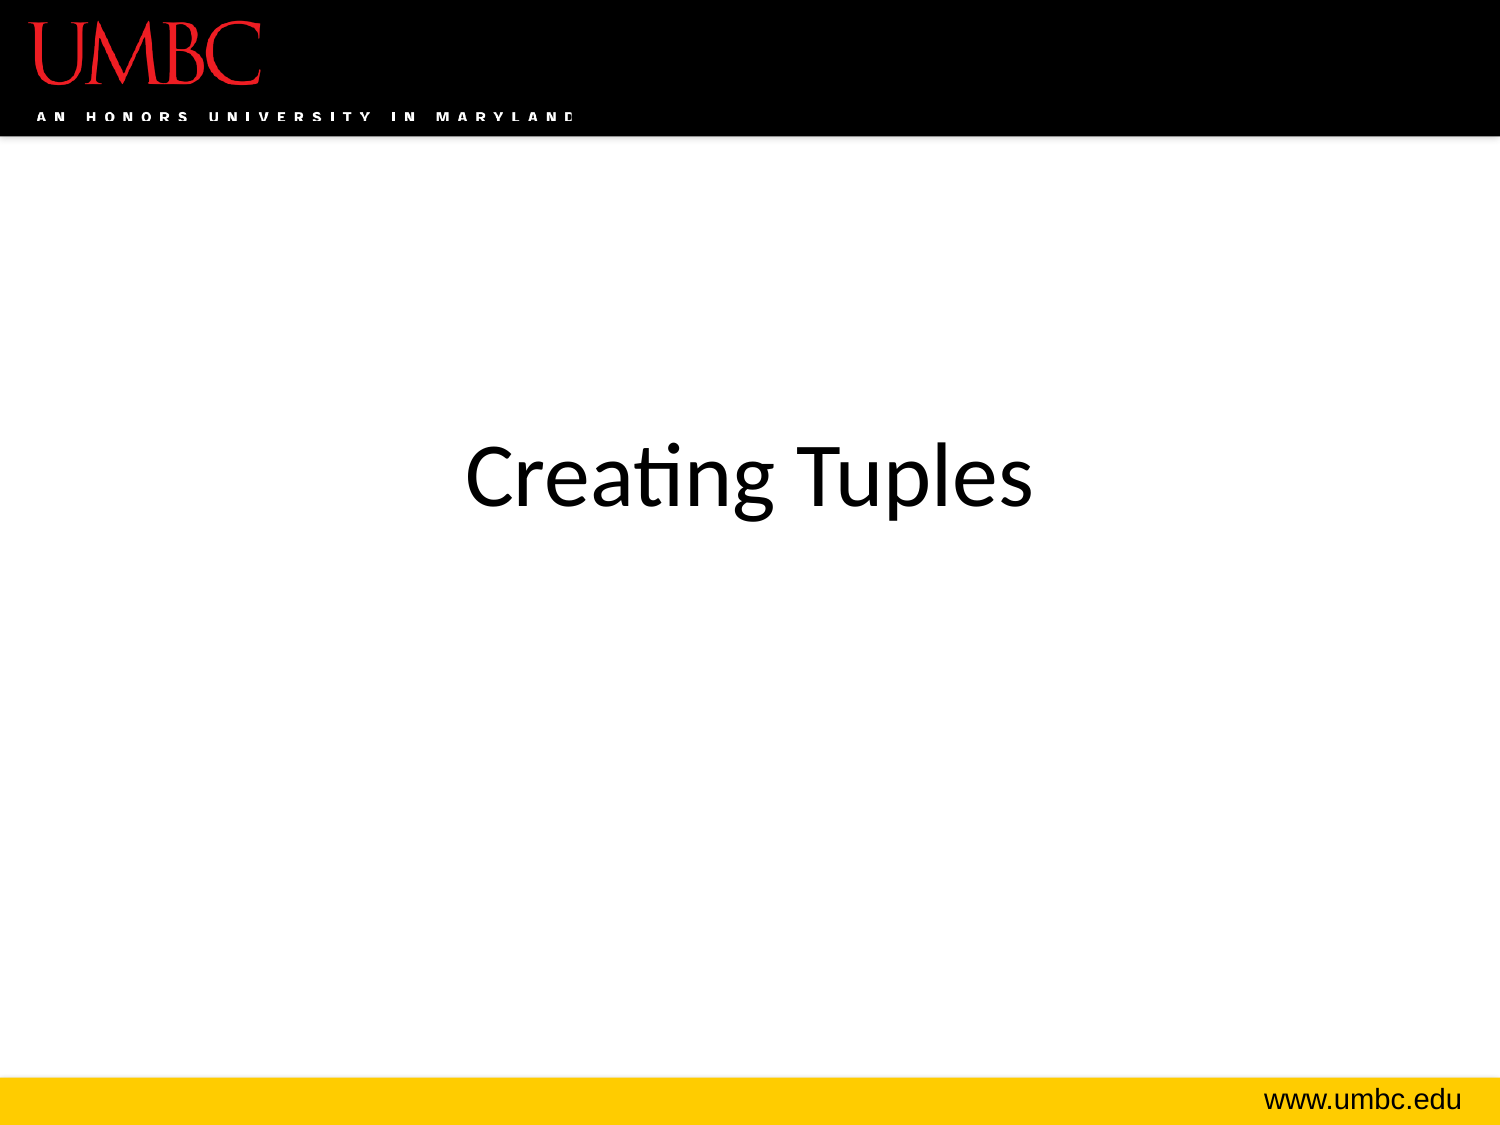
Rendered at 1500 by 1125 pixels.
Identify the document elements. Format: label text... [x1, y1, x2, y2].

title Creating Tuples [112, 349, 1388, 591]
